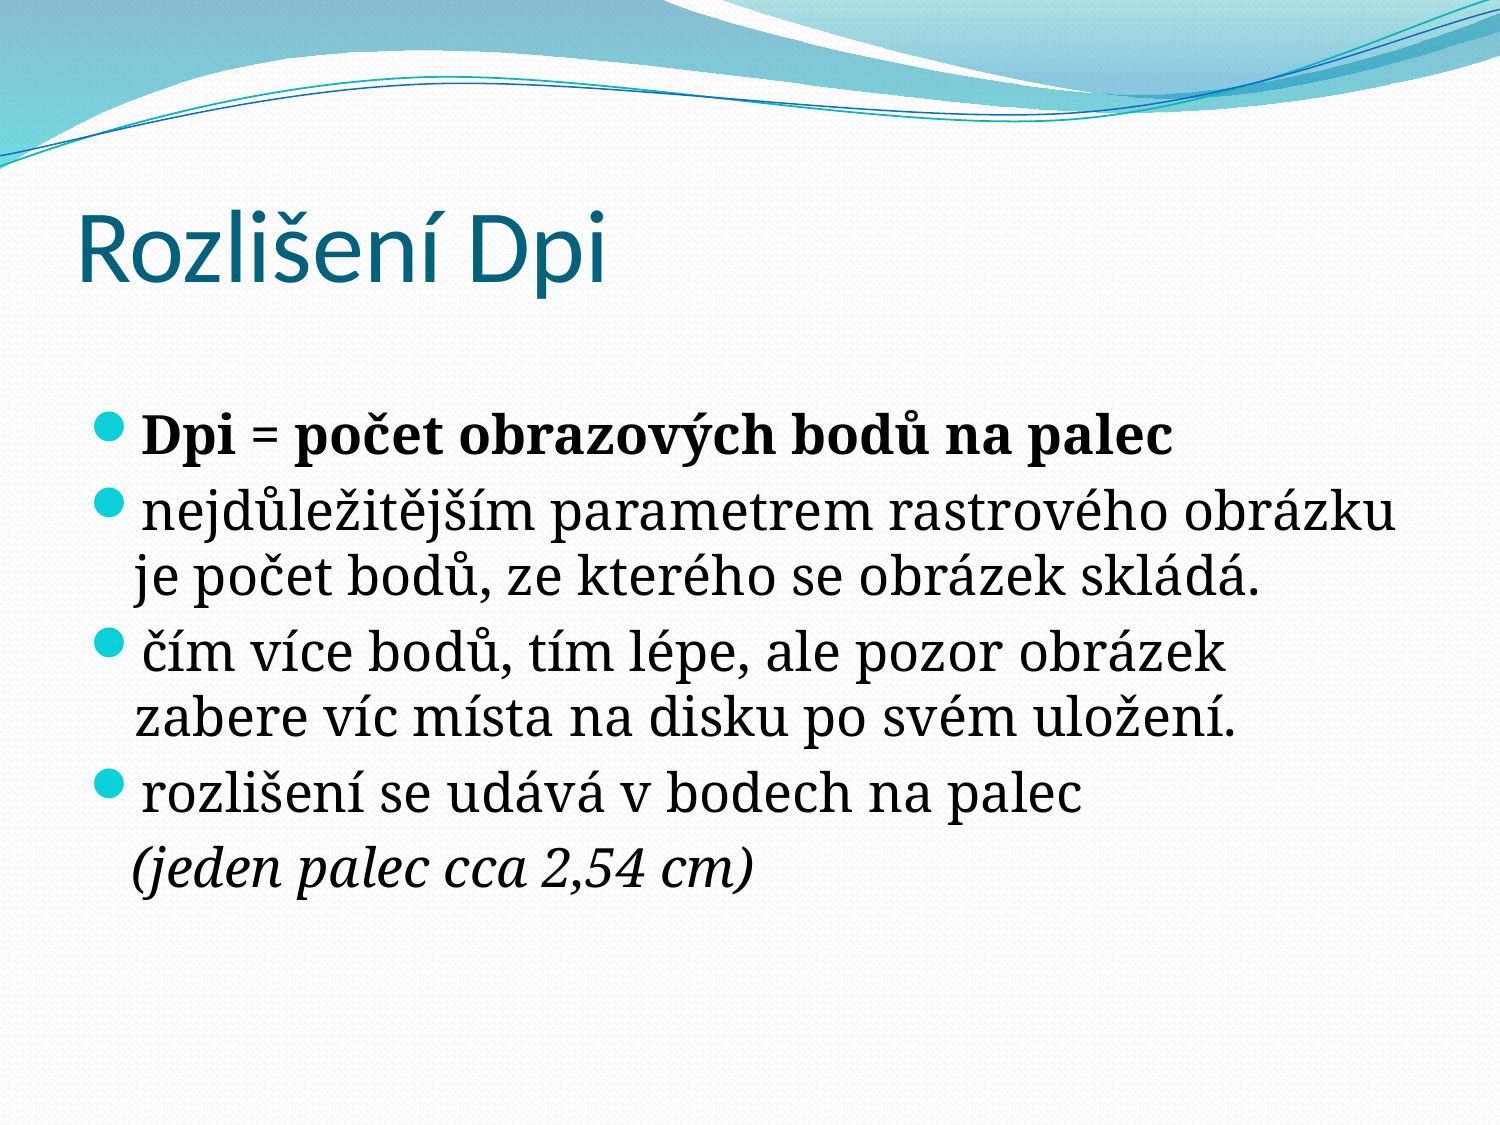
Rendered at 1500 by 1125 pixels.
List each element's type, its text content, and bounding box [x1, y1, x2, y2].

title Rozlišení Dpi [75, 115, 1425, 303]
list Dpi = počet obrazových bodů na palec nejdůležitějším parametrem rastrového obrázku je počet bodů, ze kterého se obrázek skládá. čím více bodů, tím lépe, ale pozor obrázek zabere víc místa na disku po svém uložení. rozlišení se udává v bodech na palec (jeden palec cca 2,54 cm) [75, 317, 1425, 1038]
